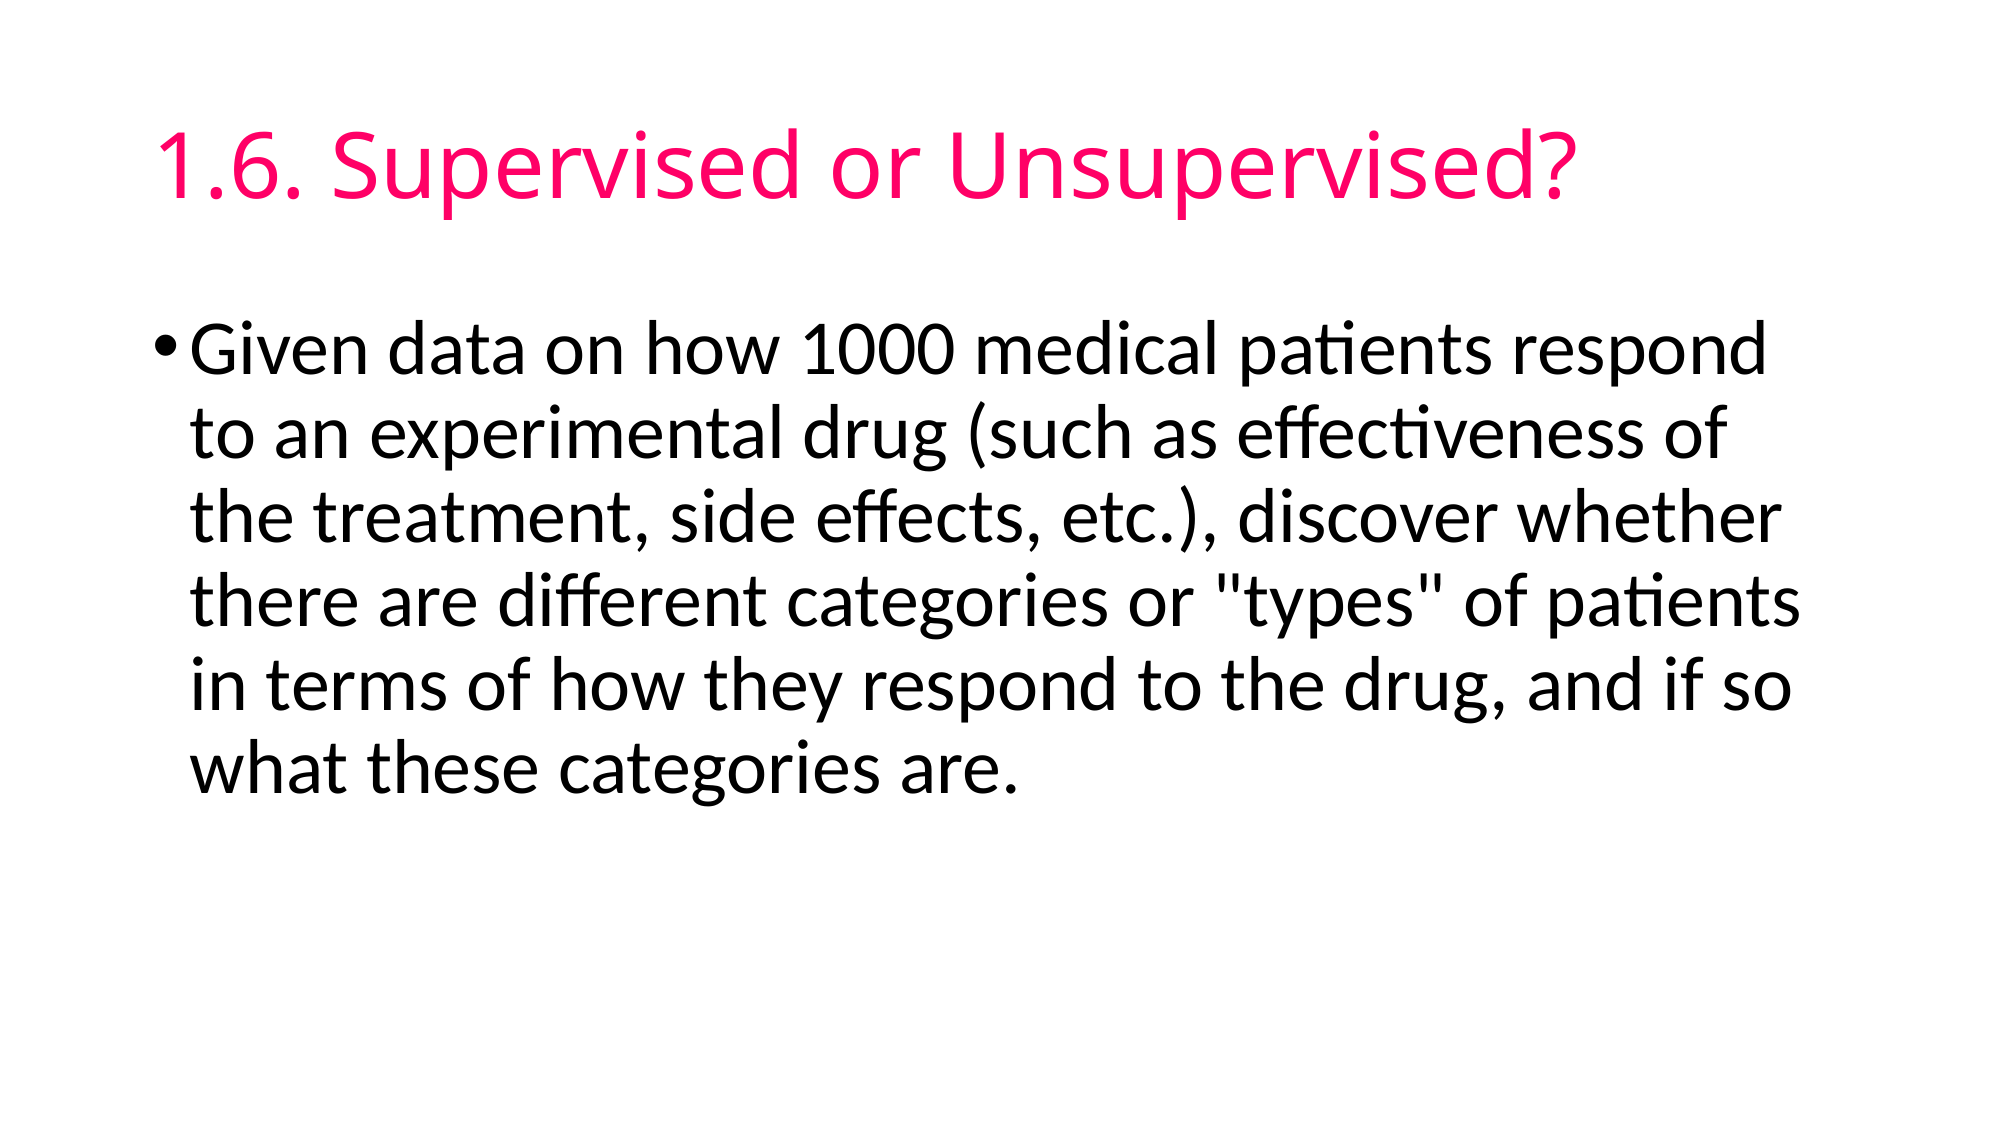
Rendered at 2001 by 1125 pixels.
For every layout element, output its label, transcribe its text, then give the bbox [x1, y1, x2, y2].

list Given data on how 1000 medical patients respond to an experimental drug (such as effectiveness of the treatment, side effects, etc.), discover whether there are different categories or "types" of patients in terms of how they respond to the drug, and if so what these categories are. [137, 299, 1863, 1014]
title 1.6. Supervised or Unsupervised? [137, 59, 1863, 278]
